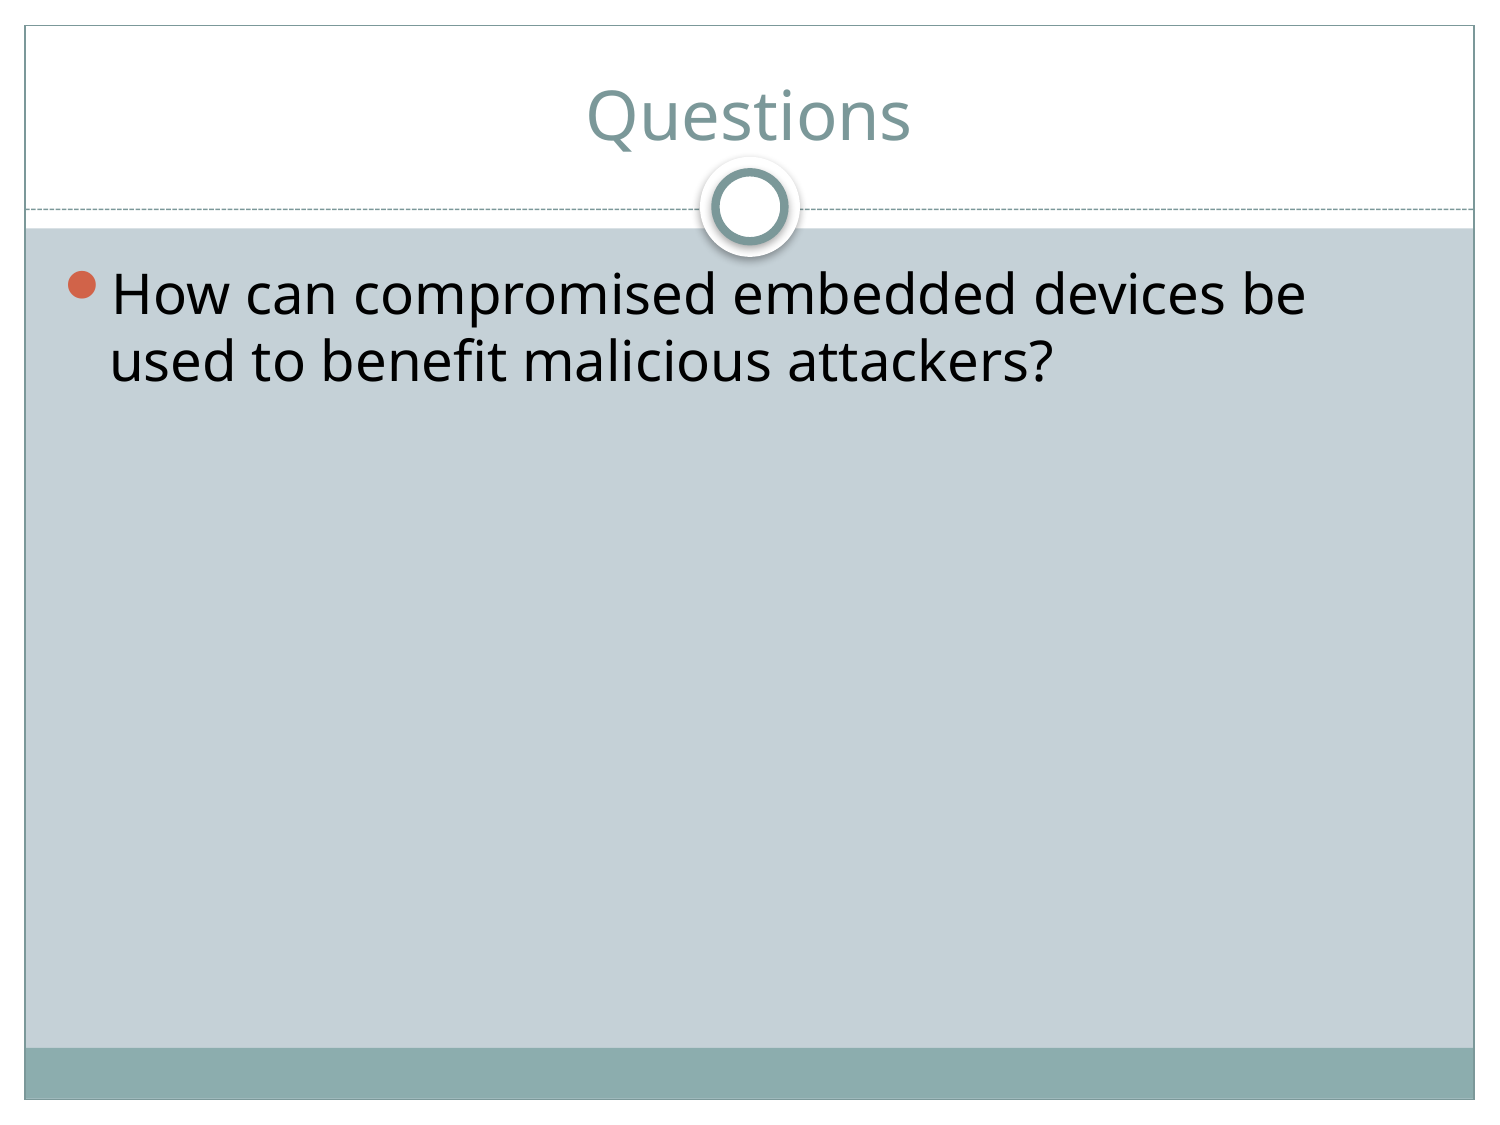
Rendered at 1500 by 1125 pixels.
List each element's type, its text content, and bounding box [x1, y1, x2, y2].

title Questions [49, 37, 1450, 162]
list How can compromised embedded devices be used to benefit malicious attackers? [49, 250, 1445, 1001]
